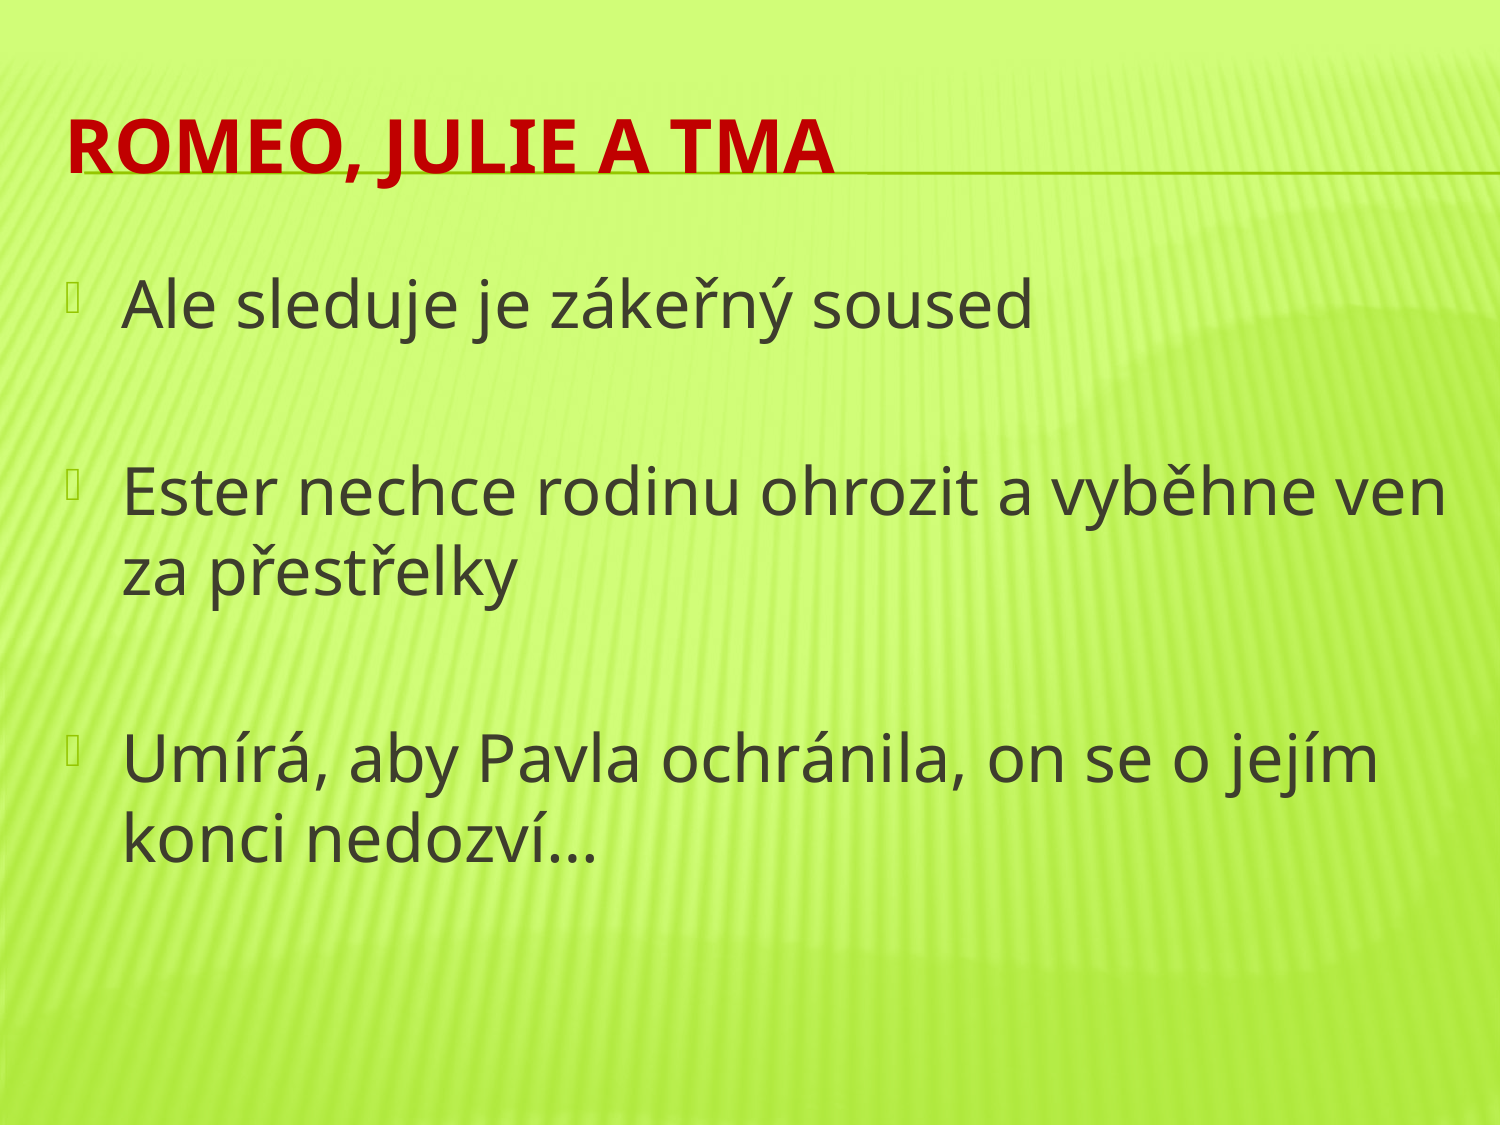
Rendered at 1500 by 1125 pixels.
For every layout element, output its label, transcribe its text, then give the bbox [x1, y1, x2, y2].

title Romeo, Julie a tma [50, 75, 1475, 213]
list Ale sleduje je zákeřný soused Ester nechce rodinu ohrozit a vyběhne ven za přestřelky Umírá, aby Pavla ochránila, on se o jejím konci nedozví… [50, 254, 1475, 998]
